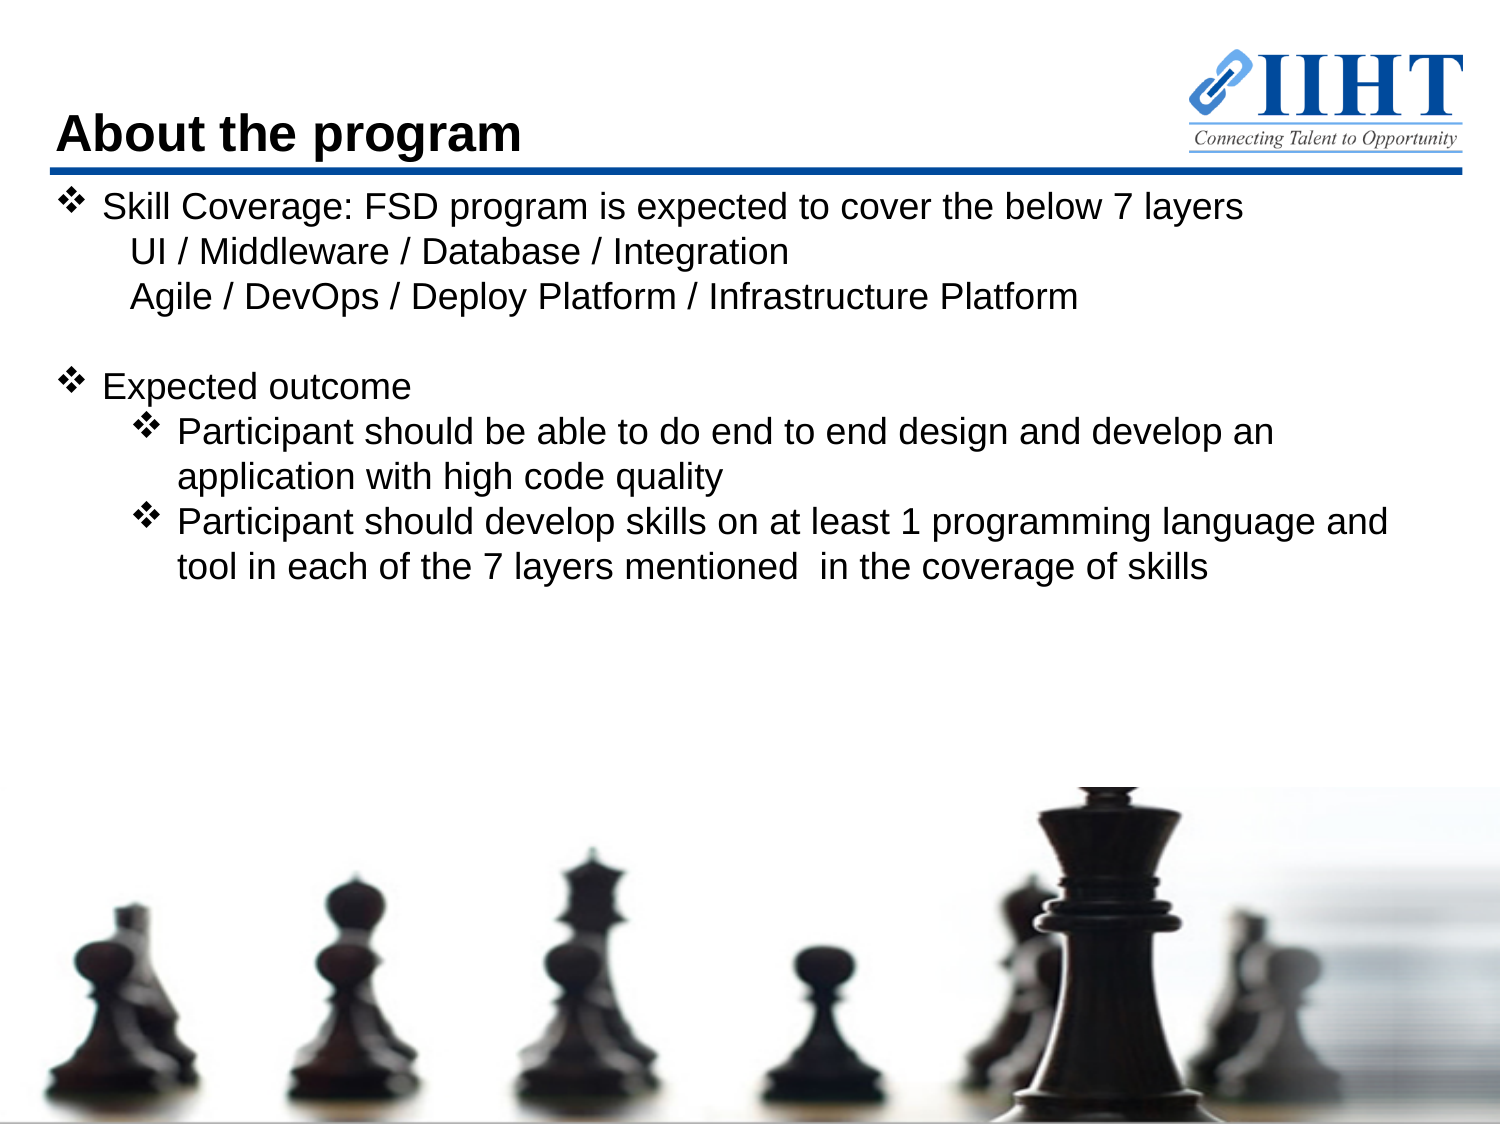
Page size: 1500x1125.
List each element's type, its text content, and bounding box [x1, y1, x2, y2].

picture [1189, 49, 1463, 153]
text_box Skill Coverage: FSD program is expected to cover the below 7 layers UI / Middleware / Database / Integration Agile / DevOps / Deploy Platform / Infrastructure Platform Expected outcome Participant should be able to do end to end design and develop an application with high code quality Participant should develop skills on at least 1 programming language and tool in each of the 7 layers mentioned in the coverage of skills [40, 174, 1458, 685]
picture [0, 787, 1500, 1124]
title About the program [40, 91, 937, 174]
